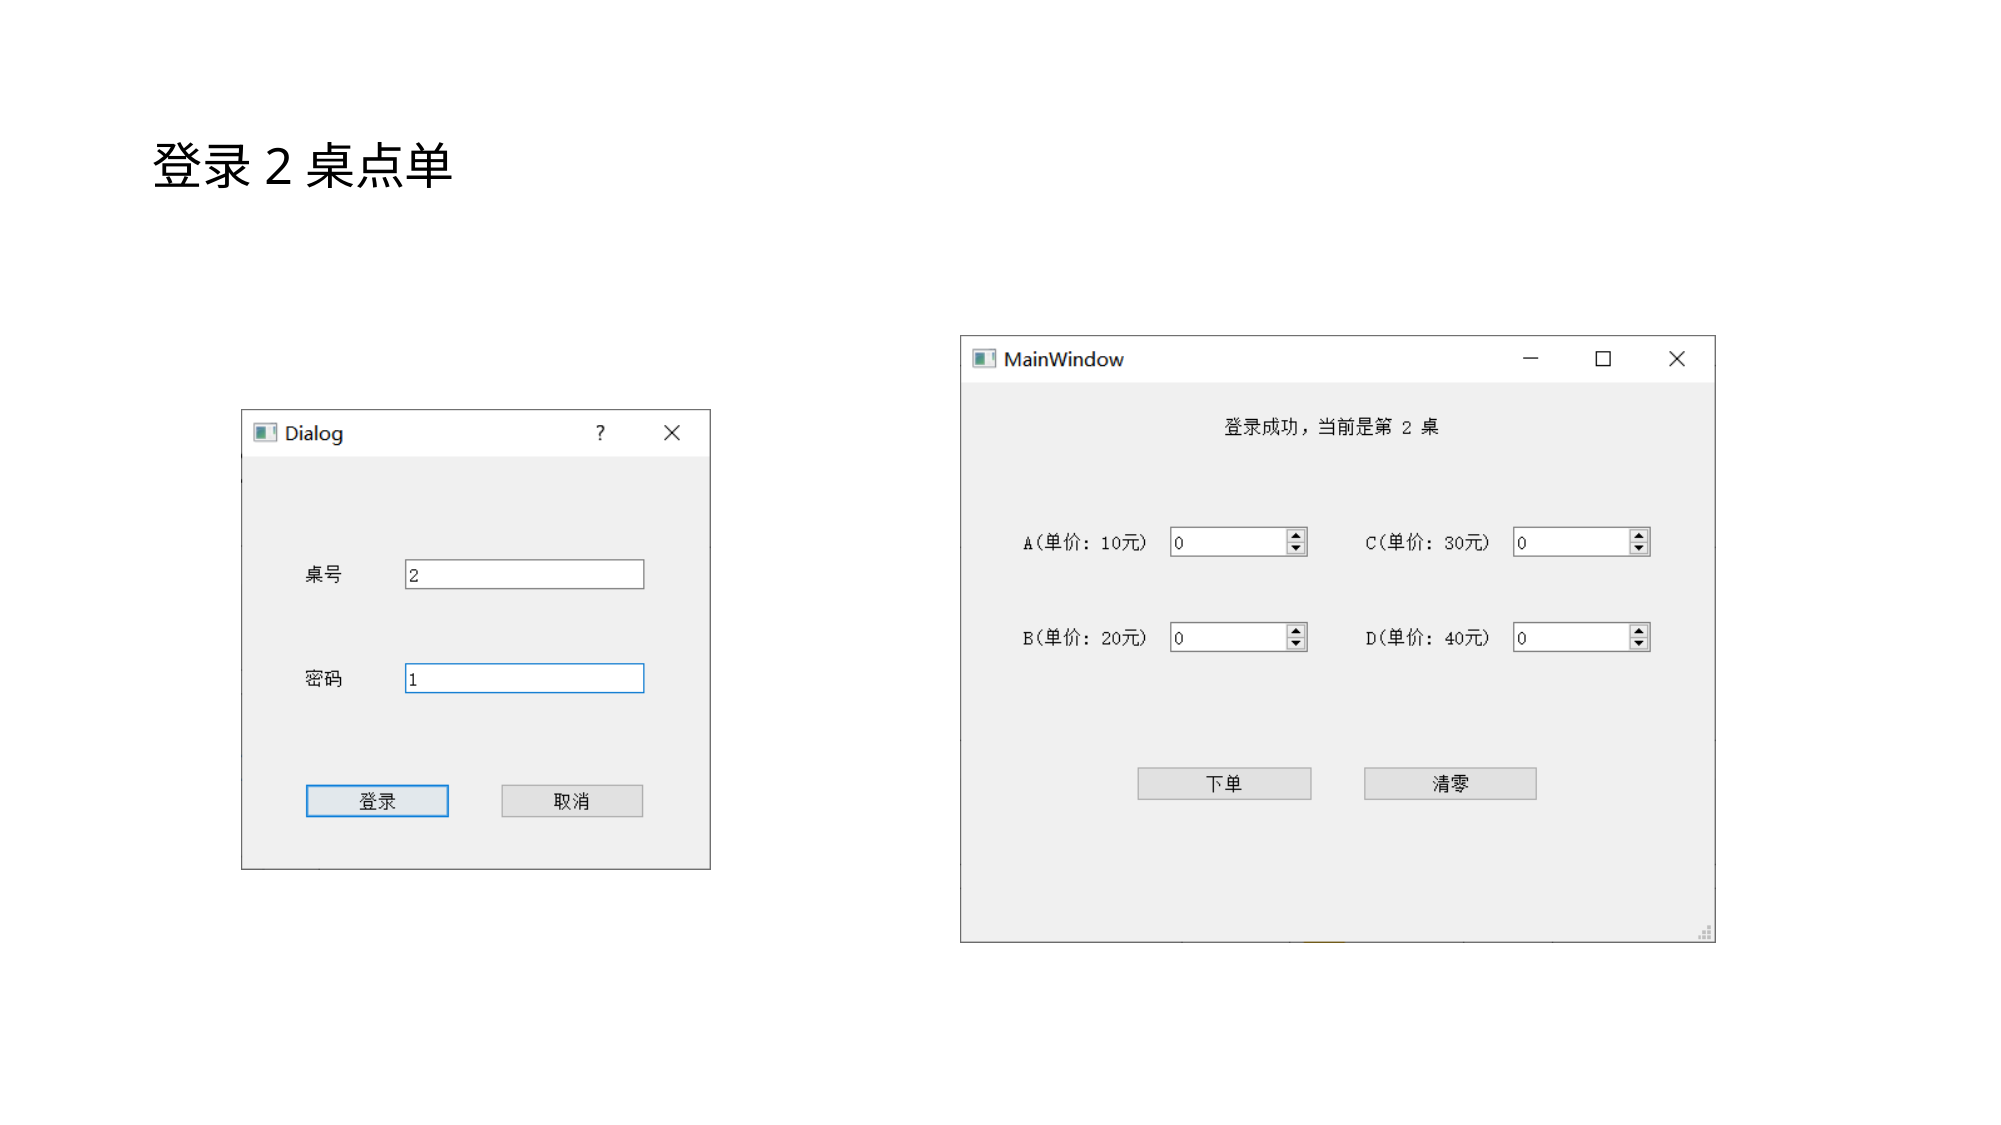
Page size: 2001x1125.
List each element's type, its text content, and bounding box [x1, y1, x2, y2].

picture [960, 335, 1716, 943]
picture [241, 409, 711, 870]
title 登录2桌点单 [137, 59, 1863, 278]
